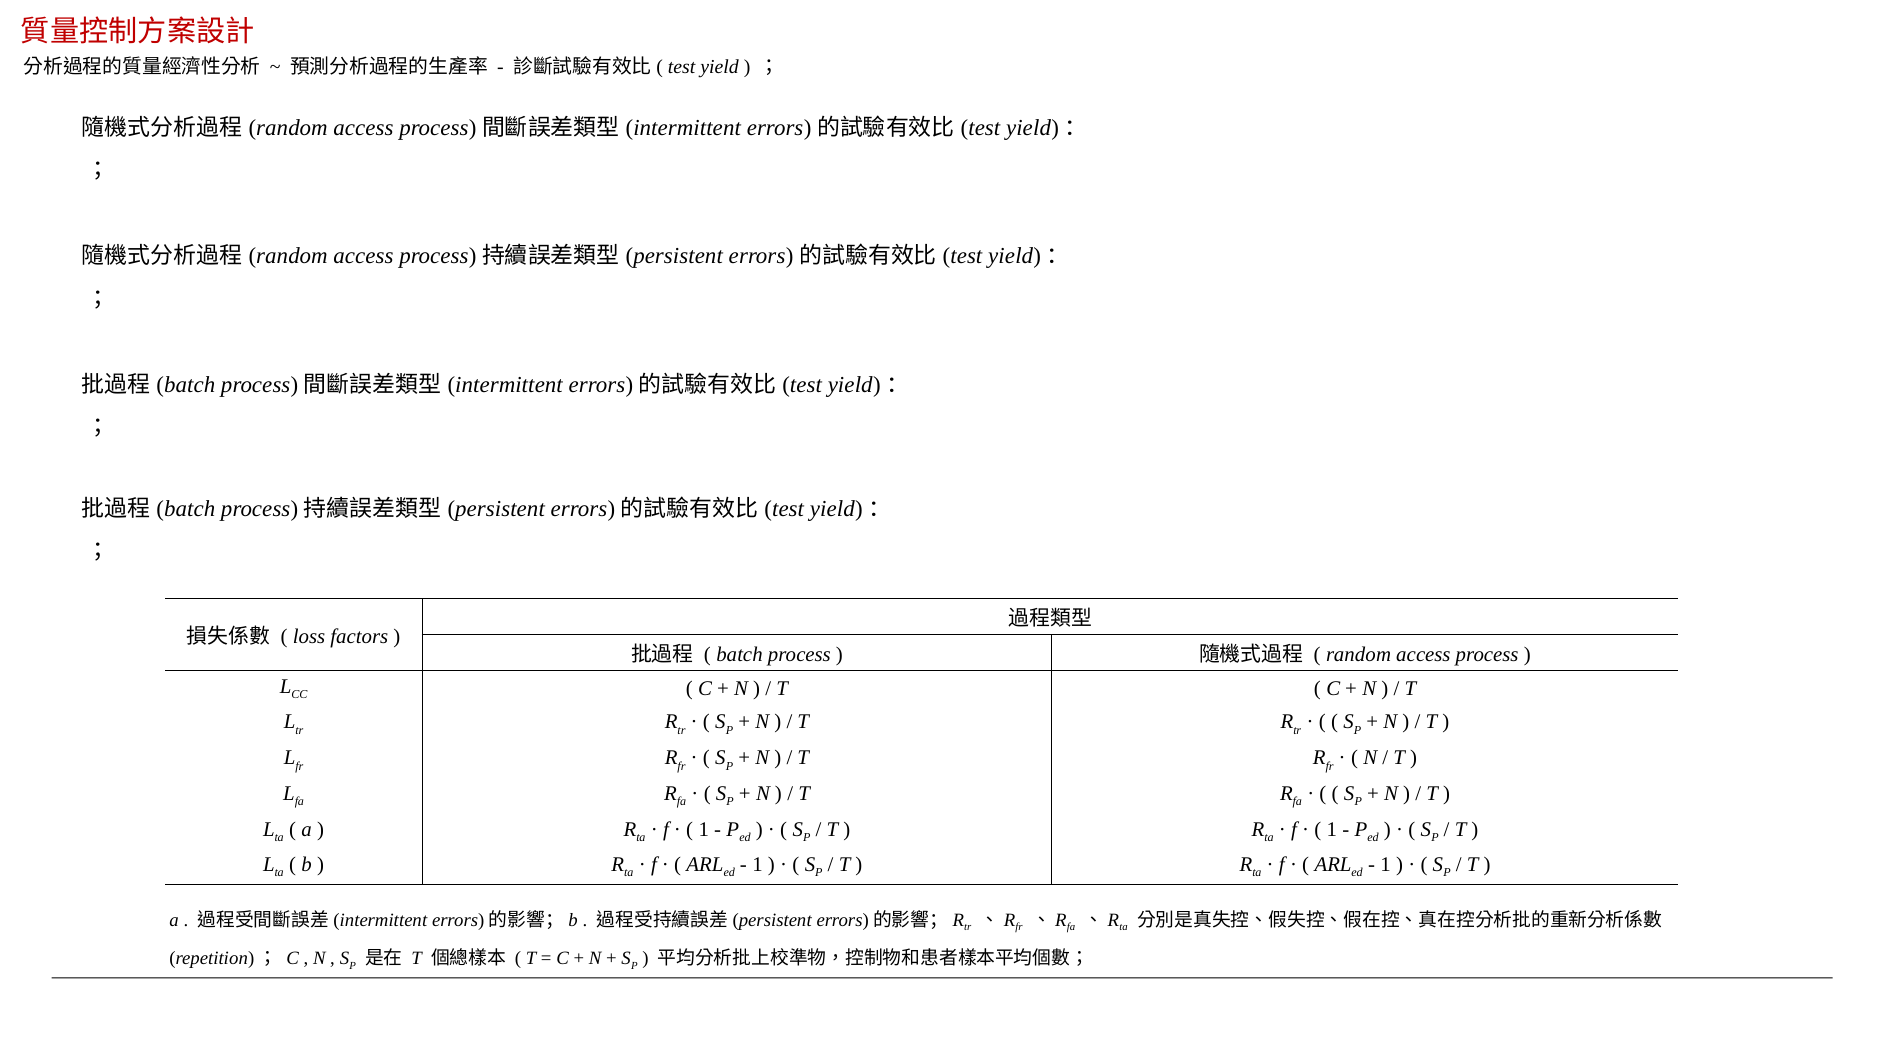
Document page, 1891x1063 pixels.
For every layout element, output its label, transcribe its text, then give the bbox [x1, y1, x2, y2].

table_cell Rfr · ( SP + N ) / T [423, 741, 1051, 777]
text_box 分析過程的質量經濟性分析 ~ 預測分析過程的生產率 - 診斷試驗有效比( test yield ) ； [8, 46, 1092, 86]
table_cell Lfa [165, 777, 422, 813]
table_cell Rta · f · ( ARLed - 1 ) · ( SP / T ) [423, 849, 1051, 884]
table_cell ( C + N ) / T [423, 671, 1051, 706]
table_cell Rfa · ( ( SP + N ) / T ) [1052, 777, 1678, 813]
table_cell Rta · f · ( ARLed - 1 ) · ( SP / T ) [1052, 849, 1678, 884]
text_box 質量控制方案設計 [6, 4, 1041, 55]
table_header 損失係數 ( loss factors ) [165, 599, 422, 670]
table_cell LCC [165, 671, 422, 706]
table_cell 隨機式過程 ( random access process ) [1052, 635, 1678, 670]
table_cell Rfa · ( SP + N ) / T [423, 777, 1051, 813]
table_cell Rta · f · ( 1 - Ped ) · ( SP / T ) [423, 813, 1051, 849]
table_cell Rfr · ( N / T ) [1052, 741, 1678, 777]
table_header 過程類型 [423, 599, 1678, 634]
table_cell Lfr [165, 741, 422, 777]
table_cell Lta ( a ) [165, 813, 422, 849]
text_box a . 過程受間斷誤差(intermittent errors)的影響；b . 過程受持續誤差(persistent errors)的影響；Rtr 、Rfr 、Rfa 、Rta 分別是真失控、假失控、假在控、真在控分析批的重新分析係數(repetition)； C , N , SP 是在 T 個總樣本 ( T = C + N + SP ) 平均分析批上校準物，控制物和患者樣本平均個數； [154, 887, 1717, 979]
table_cell Ltr [165, 706, 422, 741]
table_cell Rtr · ( SP + N ) / T [423, 706, 1051, 741]
table_cell 批過程 ( batch process ) [423, 635, 1051, 670]
table_cell Rta · f · ( 1 - Ped ) · ( SP / T ) [1052, 813, 1678, 849]
table_cell Rtr · ( ( SP + N ) / T ) [1052, 706, 1678, 741]
table_cell ( C + N ) / T [1052, 671, 1678, 706]
table_cell Lta ( b ) [165, 849, 422, 884]
